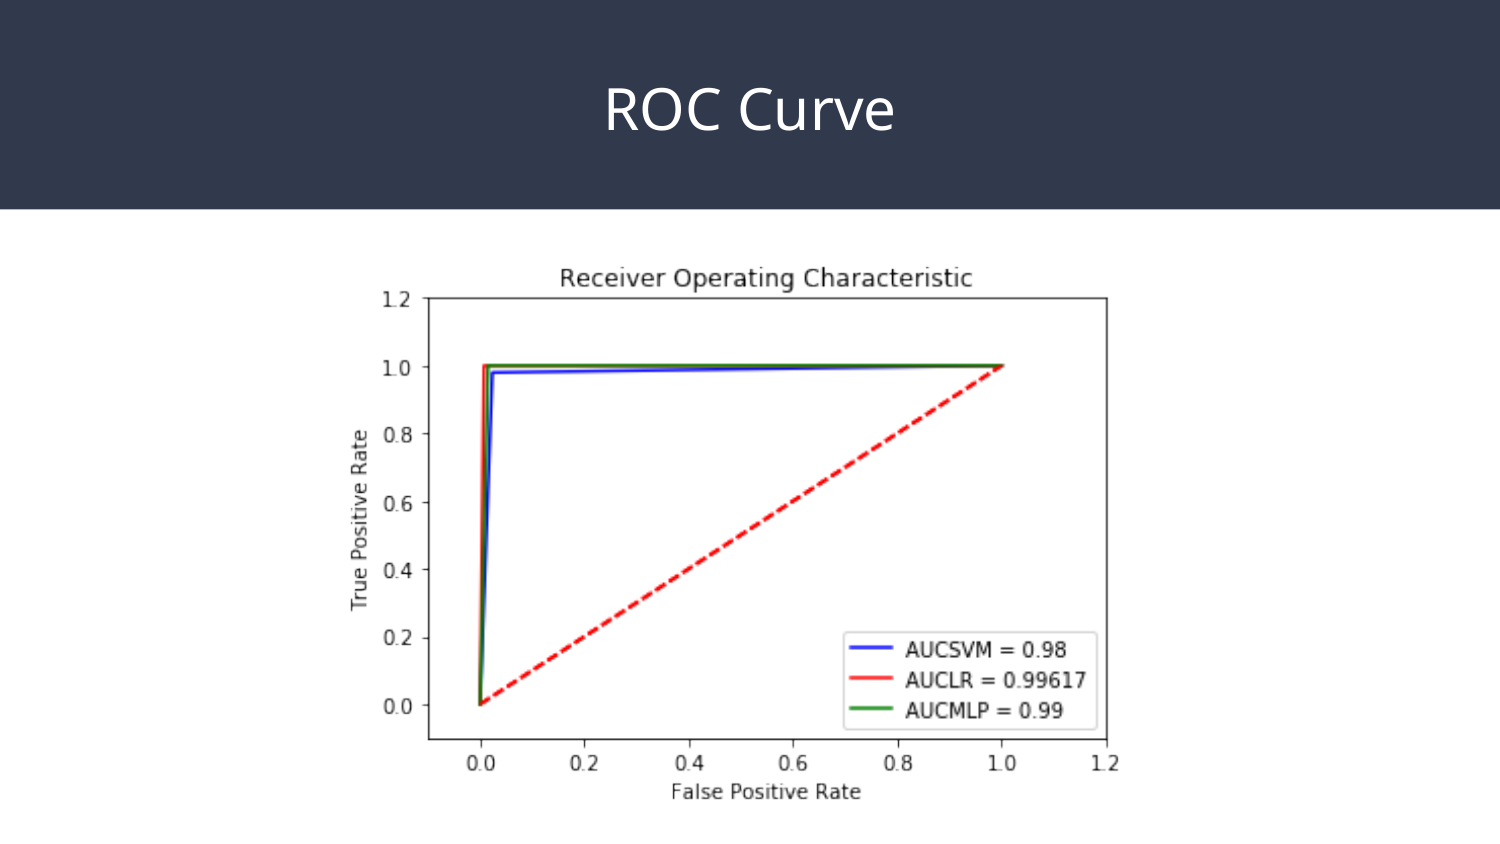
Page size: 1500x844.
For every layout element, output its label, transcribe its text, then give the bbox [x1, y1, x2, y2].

title ROC Curve [51, 57, 1449, 160]
picture [338, 252, 1137, 816]
